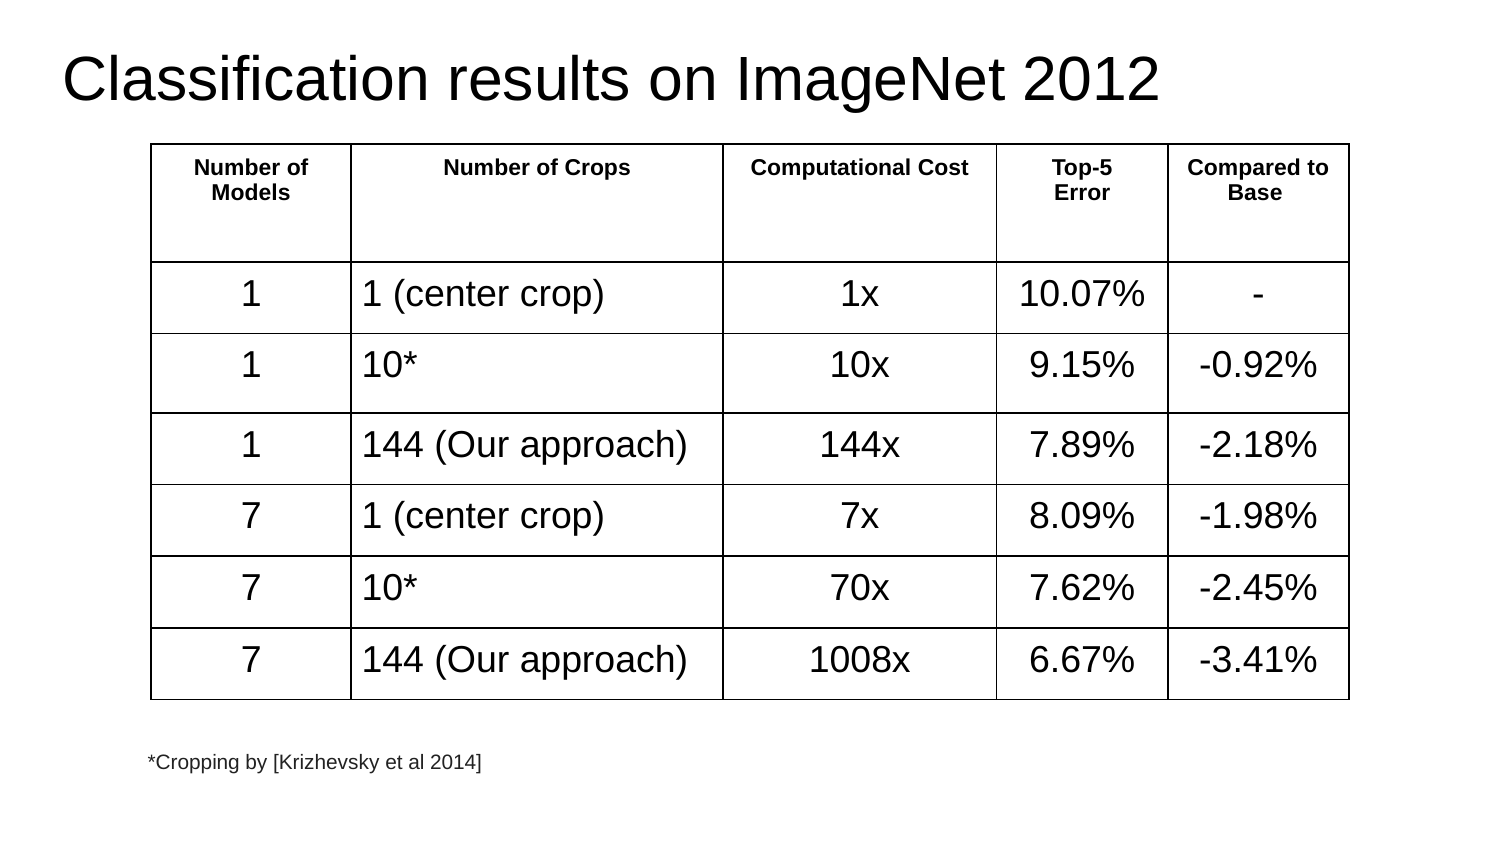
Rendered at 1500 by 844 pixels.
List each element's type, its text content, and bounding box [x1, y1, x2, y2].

table_cell 1 [152, 334, 350, 412]
table_cell 8.09% [997, 485, 1167, 555]
table_cell 144 (Our approach) [352, 414, 722, 484]
table_cell 1008x [724, 629, 996, 699]
table_header Compared to Base [1169, 145, 1348, 261]
table_cell 7 [152, 485, 350, 555]
table_cell - [1169, 263, 1348, 333]
table_cell -0.92% [1169, 334, 1348, 412]
table_cell 144 (Our approach) [352, 629, 722, 699]
table_cell 70x [724, 557, 996, 627]
table_cell -1.98% [1169, 485, 1348, 555]
table_cell 10* [352, 557, 722, 627]
table_cell 1 (center crop) [352, 485, 722, 555]
table_cell 7.62% [997, 557, 1167, 627]
table_header Computational Cost [724, 145, 996, 261]
table_header Top-5 Error [997, 145, 1167, 261]
table_cell 10.07% [997, 263, 1167, 333]
table_header Number of Crops [352, 145, 722, 261]
table_cell -2.18% [1169, 414, 1348, 484]
table_cell 10* [352, 334, 722, 412]
table_cell 10x [724, 334, 996, 412]
table_cell 1 [152, 414, 350, 484]
table_cell 1x [724, 263, 996, 333]
table_cell -2.45% [1169, 557, 1348, 627]
text_box *Cropping by [Krizhevsky et al 2014] [132, 736, 511, 787]
table_cell 7 [152, 629, 350, 699]
table_header Number of Models [152, 145, 350, 261]
table_cell 6.67% [997, 629, 1167, 699]
table_cell -3.41% [1169, 629, 1348, 699]
table_cell 144x [724, 414, 996, 484]
table_cell 1 [152, 263, 350, 333]
table_cell 9.15% [997, 334, 1167, 412]
text_box Classification results on ImageNet 2012 [47, 22, 1389, 128]
table_cell 7 [152, 557, 350, 627]
table_cell 7.89% [997, 414, 1167, 484]
table_cell 1 (center crop) [352, 263, 722, 333]
table_cell 7x [724, 485, 996, 555]
